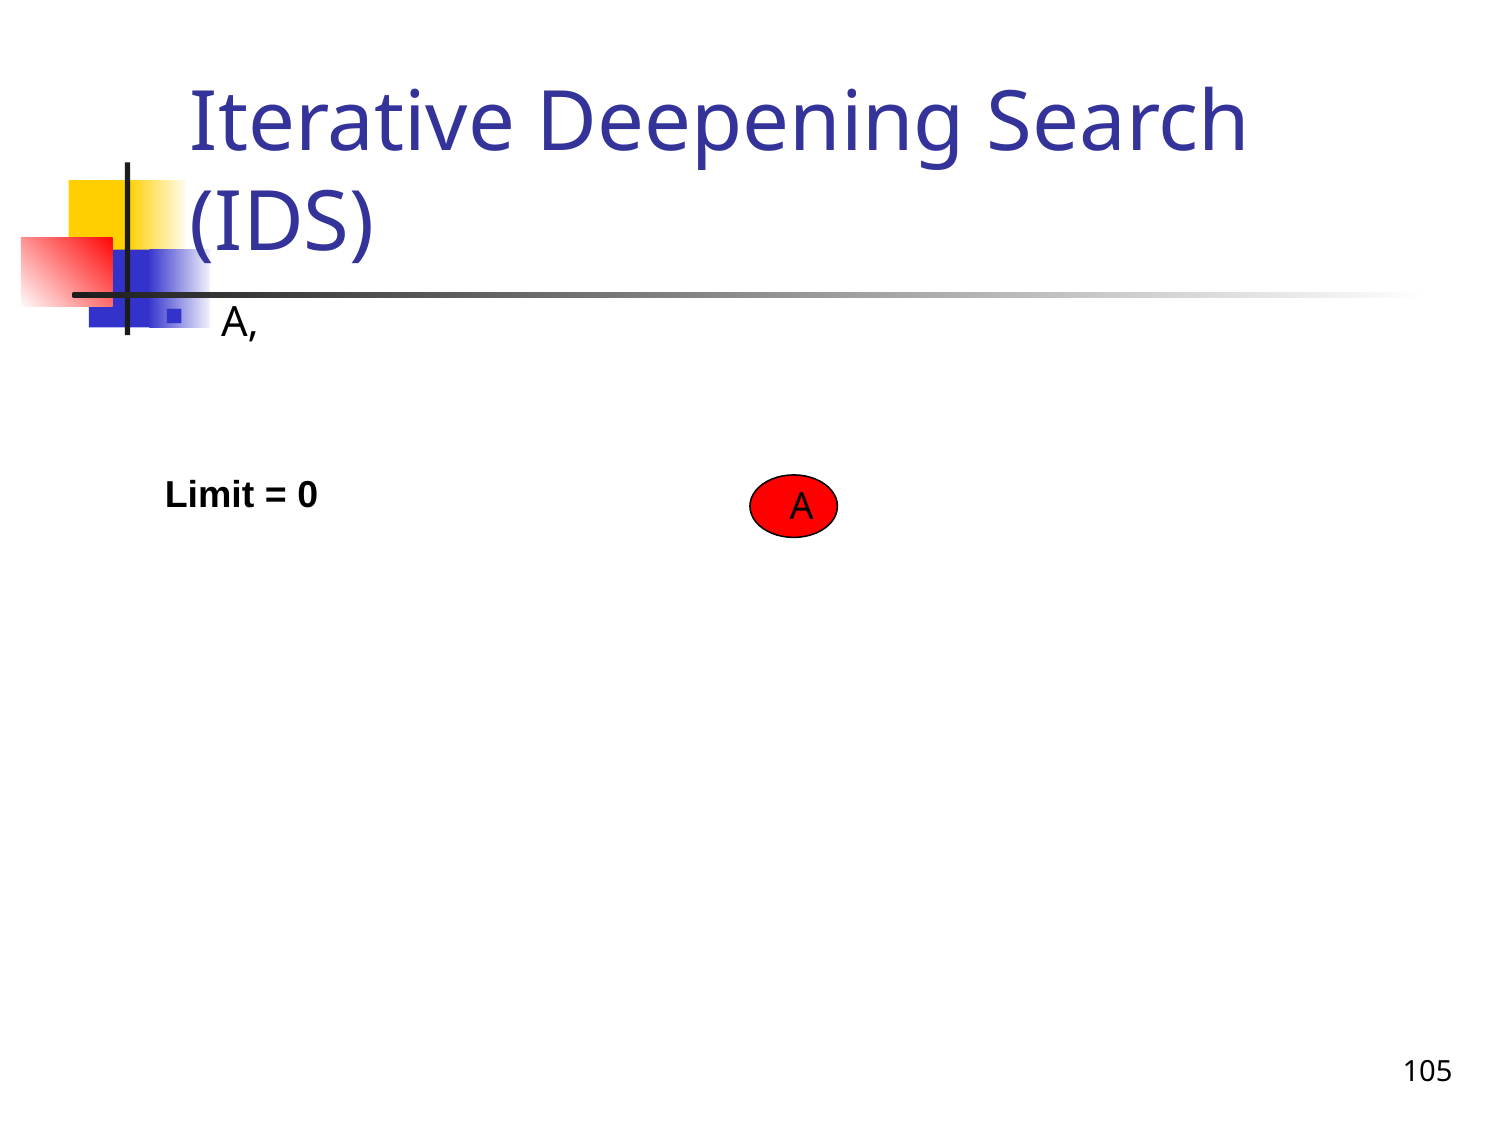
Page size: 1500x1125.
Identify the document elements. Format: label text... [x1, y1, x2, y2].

title Iterative Deepening Search (IDS) [174, 87, 1451, 276]
text_box A, [149, 287, 1425, 425]
slide_number 105 [1154, 1023, 1468, 1100]
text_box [749, 474, 838, 538]
text_box Limit = 0 [150, 462, 350, 523]
